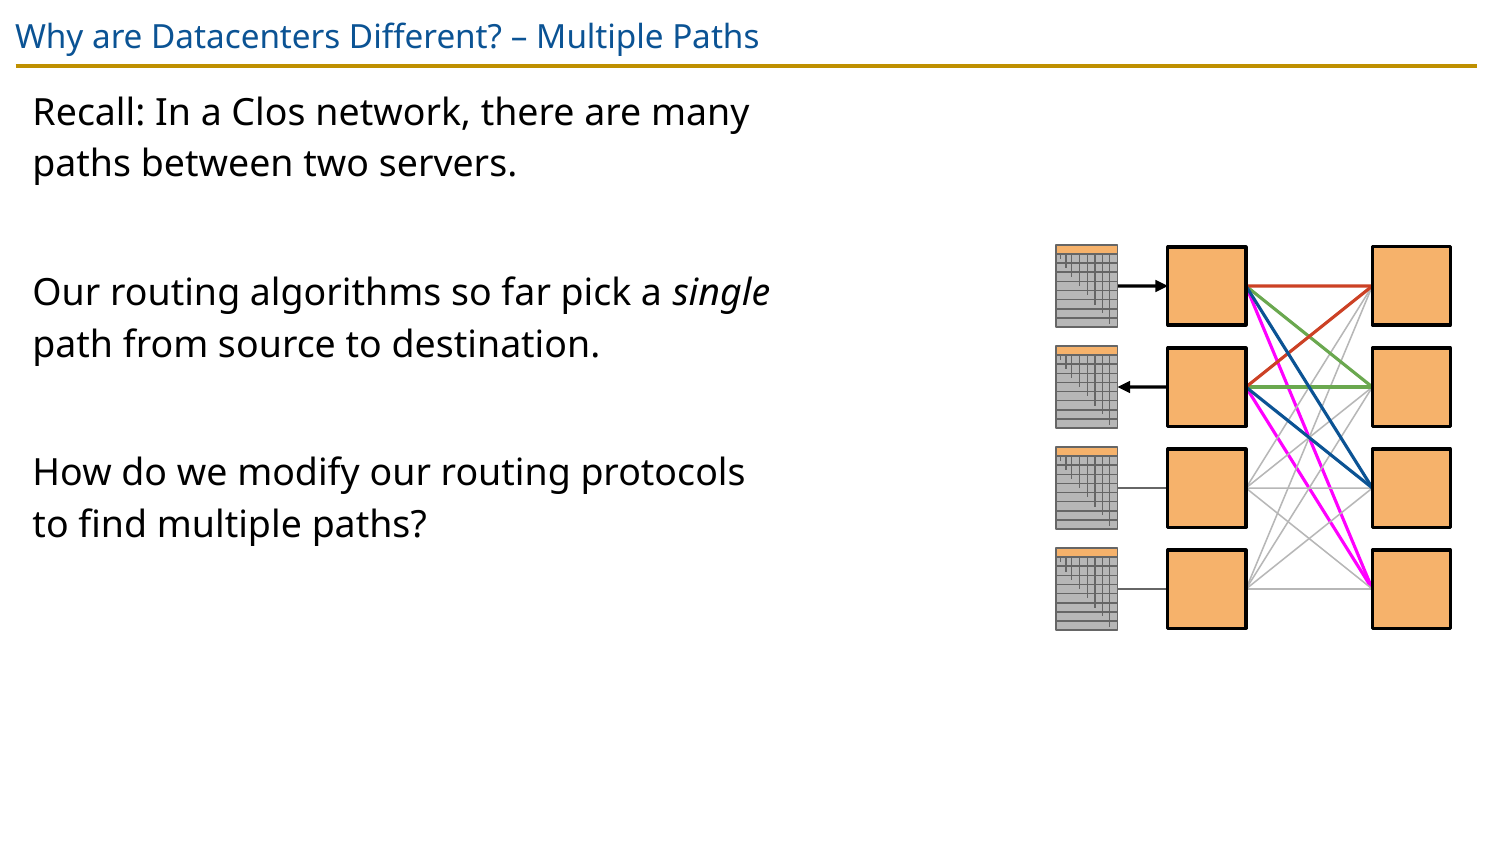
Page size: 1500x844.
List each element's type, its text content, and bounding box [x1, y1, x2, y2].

text_box [1372, 246, 1451, 325]
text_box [1055, 446, 1118, 530]
list Recall: In a Clos network, there are many paths between two servers. Our routing algorithms so far pick a single path from source to destination. How do we modify our routing protocols to find multiple paths? [17, 65, 790, 810]
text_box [1245, 285, 1373, 386]
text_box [1055, 547, 1118, 631]
text_box [1372, 550, 1451, 629]
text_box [1245, 498, 1373, 588]
text_box [1167, 246, 1246, 326]
title Why are Datacenters Different? – Multiple Paths [0, 0, 1500, 65]
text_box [1055, 345, 1118, 429]
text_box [1245, 386, 1373, 489]
text_box [1167, 348, 1238, 427]
text_box [1380, 448, 1451, 528]
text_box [1055, 244, 1118, 328]
text_box [1167, 550, 1246, 629]
text_box [1380, 348, 1451, 427]
text_box [1167, 448, 1238, 528]
